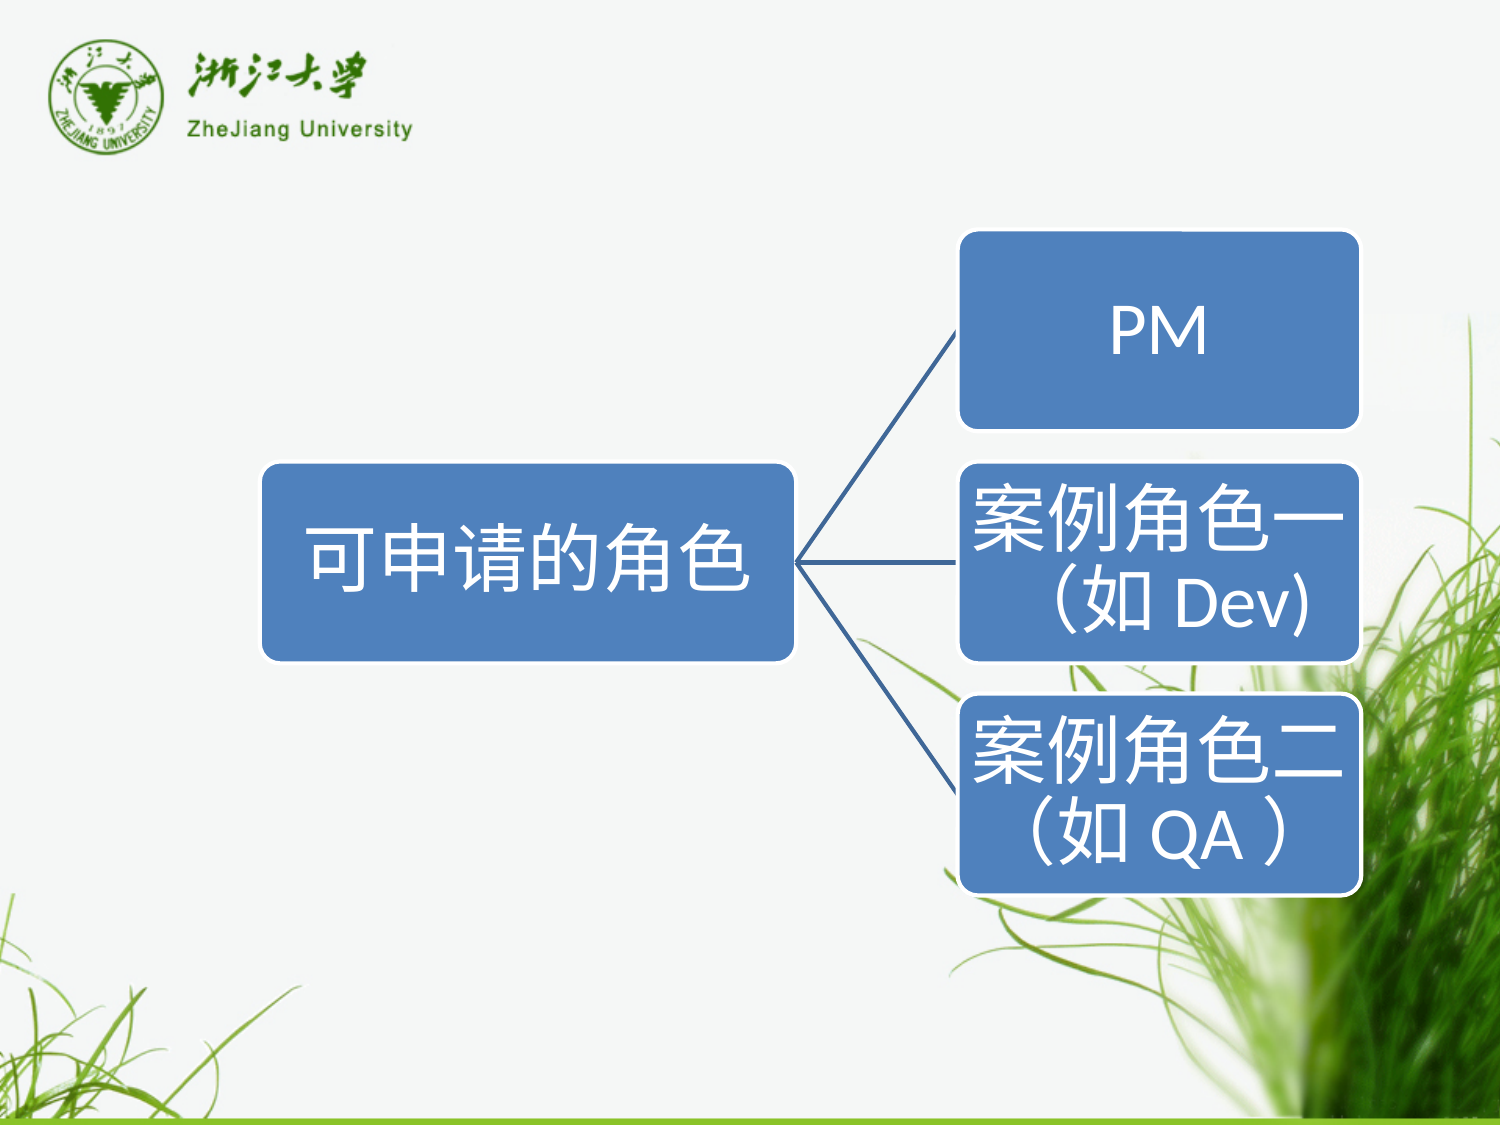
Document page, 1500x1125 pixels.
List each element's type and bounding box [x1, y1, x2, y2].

picture [0, 0, 1500, 1125]
text_box [249, 228, 1372, 897]
